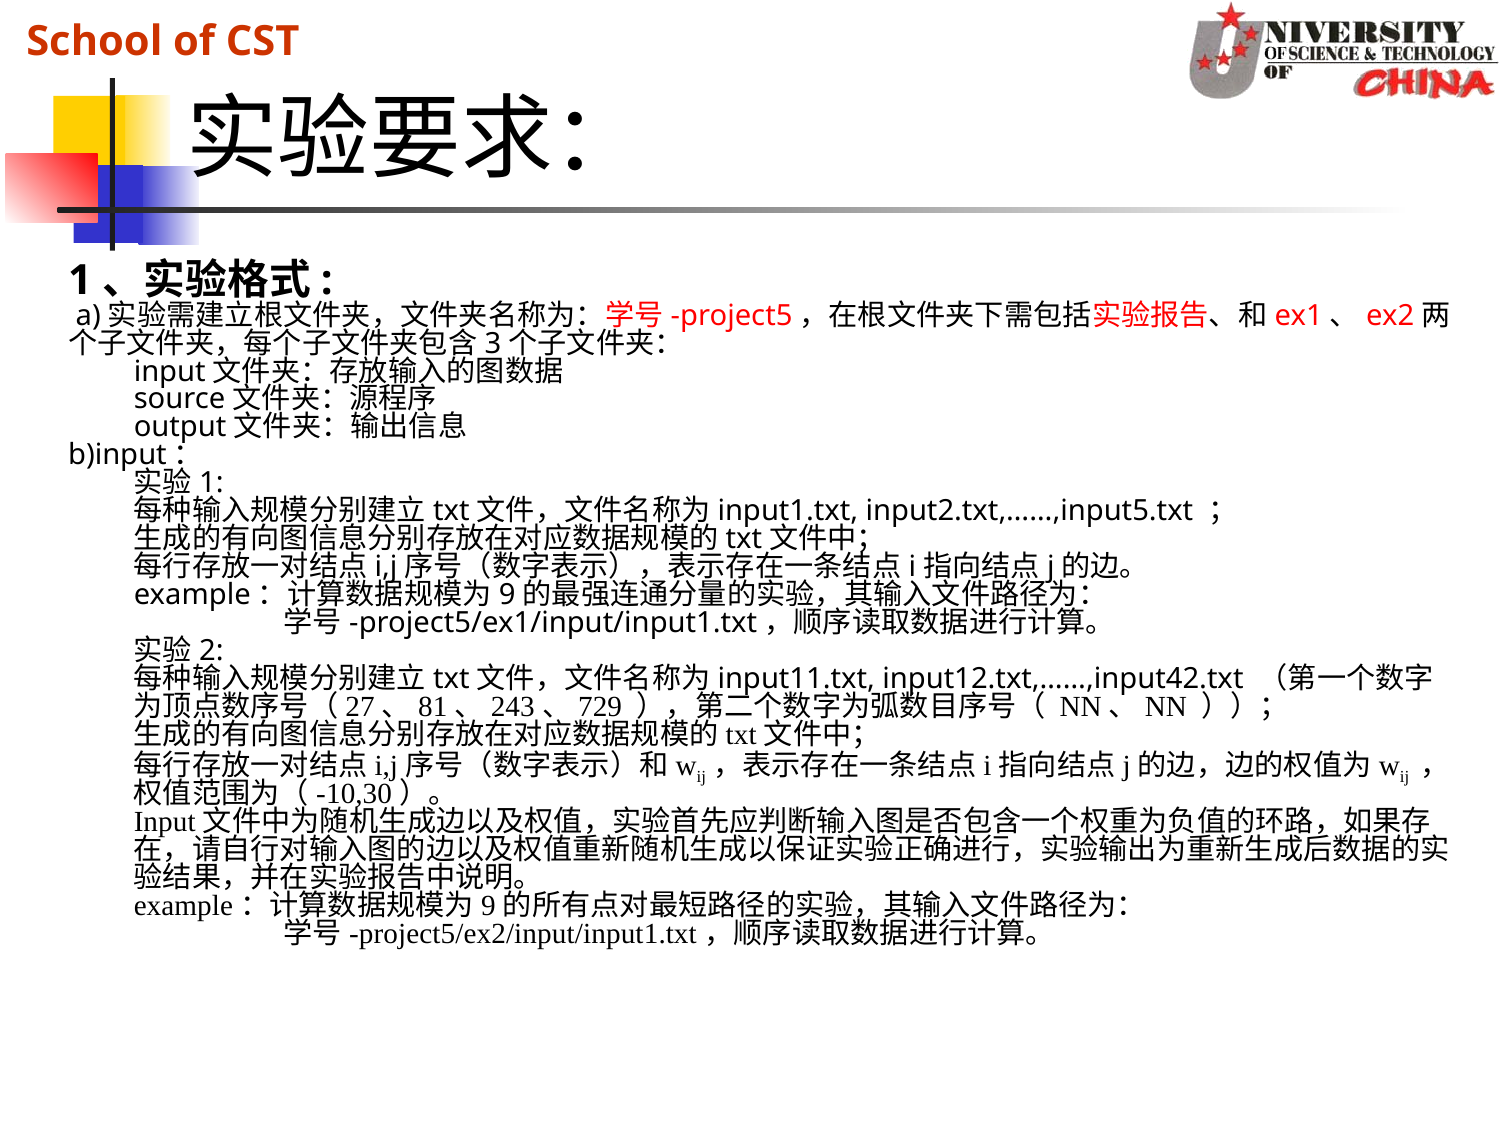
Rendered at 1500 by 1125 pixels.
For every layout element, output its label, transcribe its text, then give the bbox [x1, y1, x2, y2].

title 实验要求： [171, 58, 1450, 197]
picture [1187, 0, 1500, 102]
